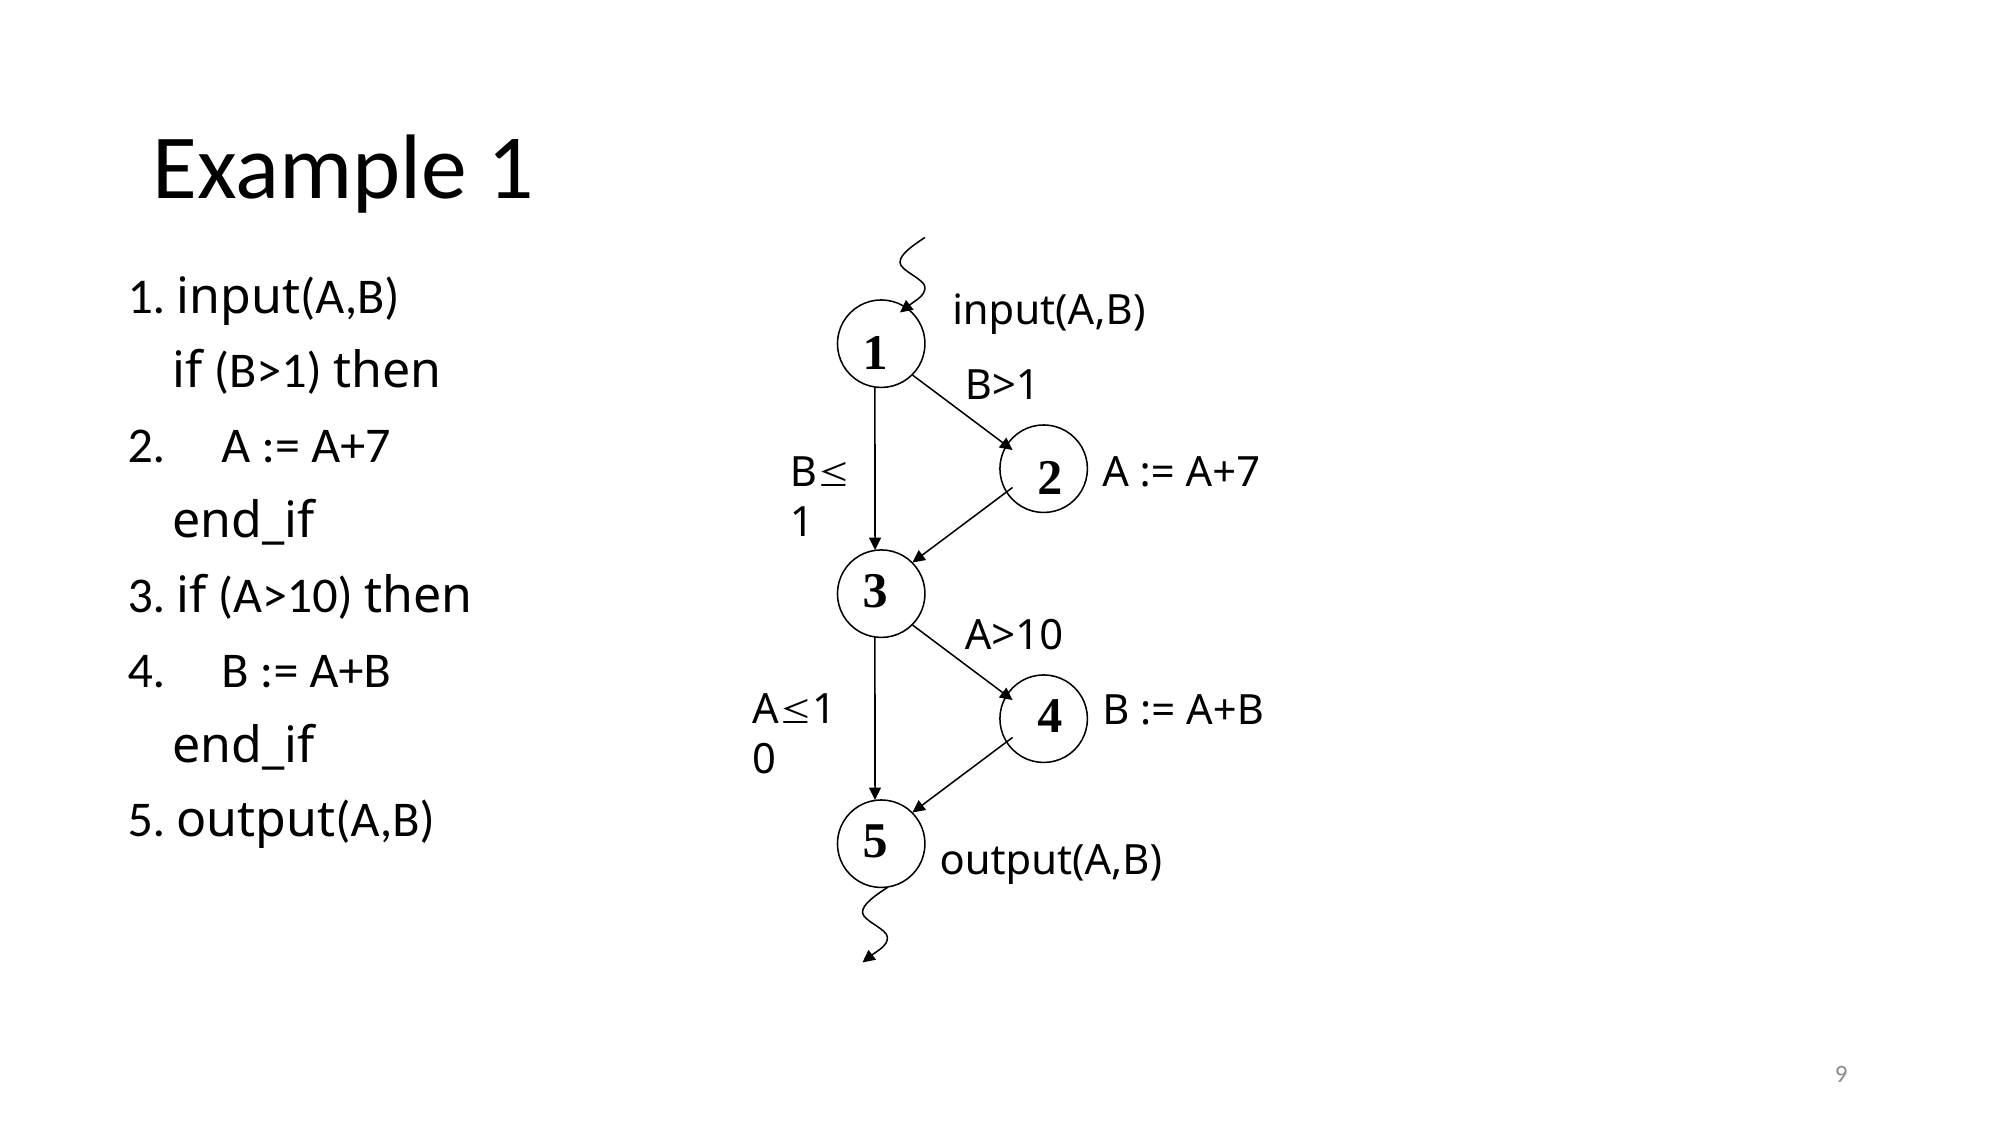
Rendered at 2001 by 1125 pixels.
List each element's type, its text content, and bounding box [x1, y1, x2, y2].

text_box [913, 563, 925, 624]
title Example 1 [137, 59, 1863, 278]
text_box [851, 299, 902, 312]
text_box output(A,B) [924, 825, 1213, 890]
text_box 4 [1012, 674, 1088, 750]
text_box [999, 699, 1012, 741]
text_box [1013, 424, 1074, 437]
text_box [913, 813, 924, 874]
text_box input(A,B) [937, 275, 1225, 340]
text_box B1 [774, 437, 888, 553]
text_box B>1 [949, 350, 1088, 415]
text_box B := A+B [1087, 675, 1325, 740]
text_box [850, 625, 912, 638]
text_box [1013, 750, 1075, 763]
text_box [913, 313, 925, 374]
text_box [899, 237, 926, 312]
text_box [913, 487, 1012, 563]
text_box [870, 637, 882, 799]
text_box [862, 888, 888, 963]
text_box 1. input(A,B) if (B>1) then 2. A := A+7 end_if 3. if (A>10) then 4. B := A+B end_if 5. output(A,B) [112, 262, 563, 938]
text_box [965, 665, 1012, 700]
text_box 2 [1012, 437, 1088, 513]
slide_number 9 [1412, 1042, 1863, 1103]
text_box [1007, 489, 1012, 499]
text_box [1007, 739, 1012, 749]
text_box A10 [737, 674, 875, 790]
text_box [999, 449, 1012, 491]
text_box 5 [837, 799, 913, 875]
text_box 1 [837, 312, 913, 388]
text_box A>10 [949, 600, 1088, 665]
text_box A := A+7 [1087, 437, 1375, 503]
text_box 3 [837, 549, 913, 625]
text_box [850, 875, 912, 888]
text_box [965, 415, 1012, 450]
text_box [913, 737, 1012, 813]
